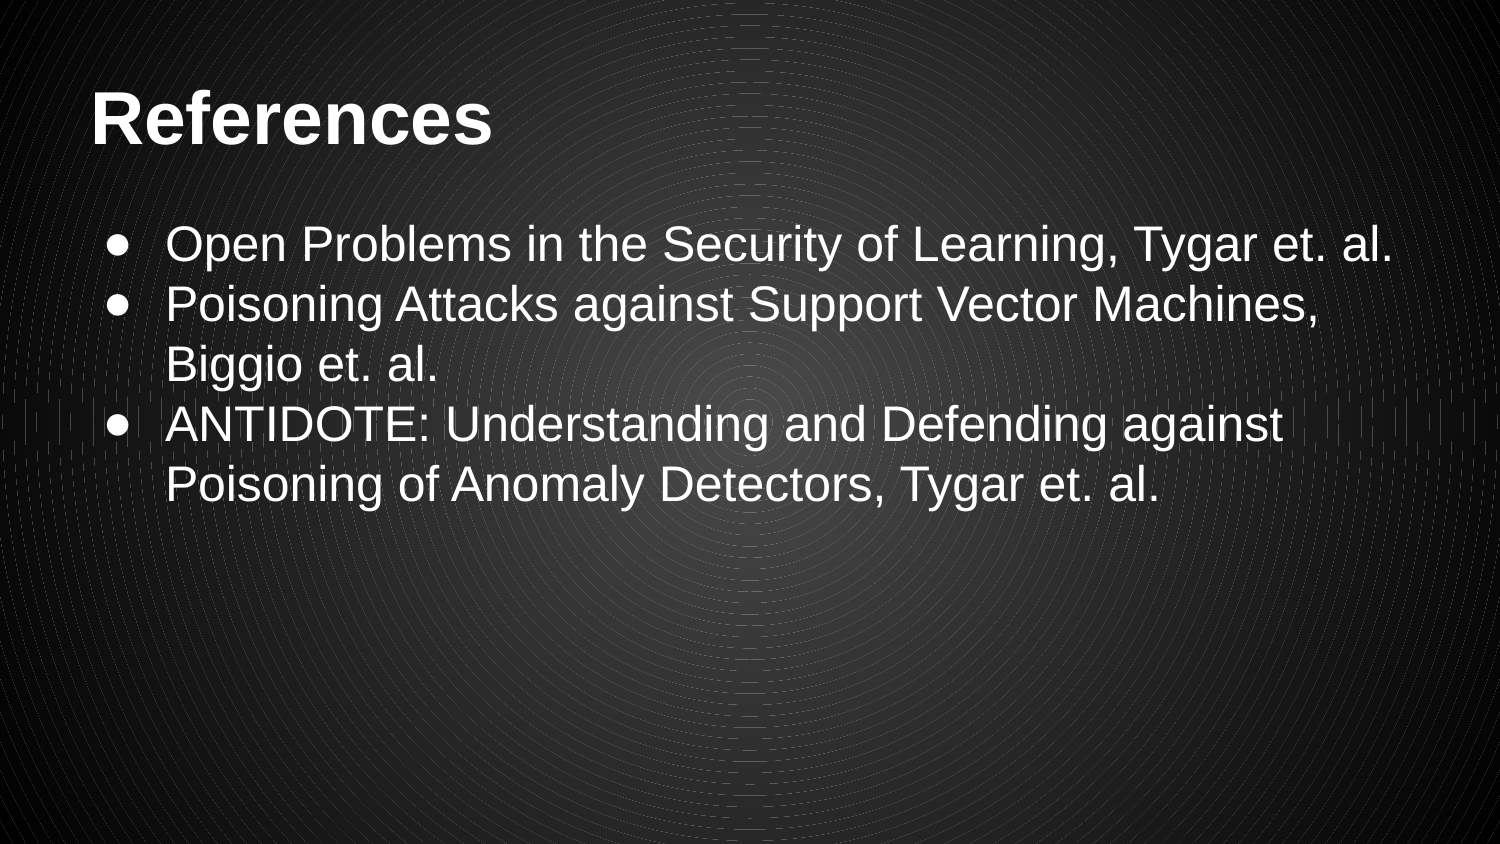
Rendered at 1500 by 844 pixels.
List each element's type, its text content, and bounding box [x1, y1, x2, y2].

title References [75, 33, 1425, 175]
list Open Problems in the Security of Learning, Tygar et. al. Poisoning Attacks against Support Vector Machines, Biggio et. al. ANTIDOTE: Understanding and Defending against Poisoning of Anomaly Detectors, Tygar et. al. [75, 196, 1425, 808]
